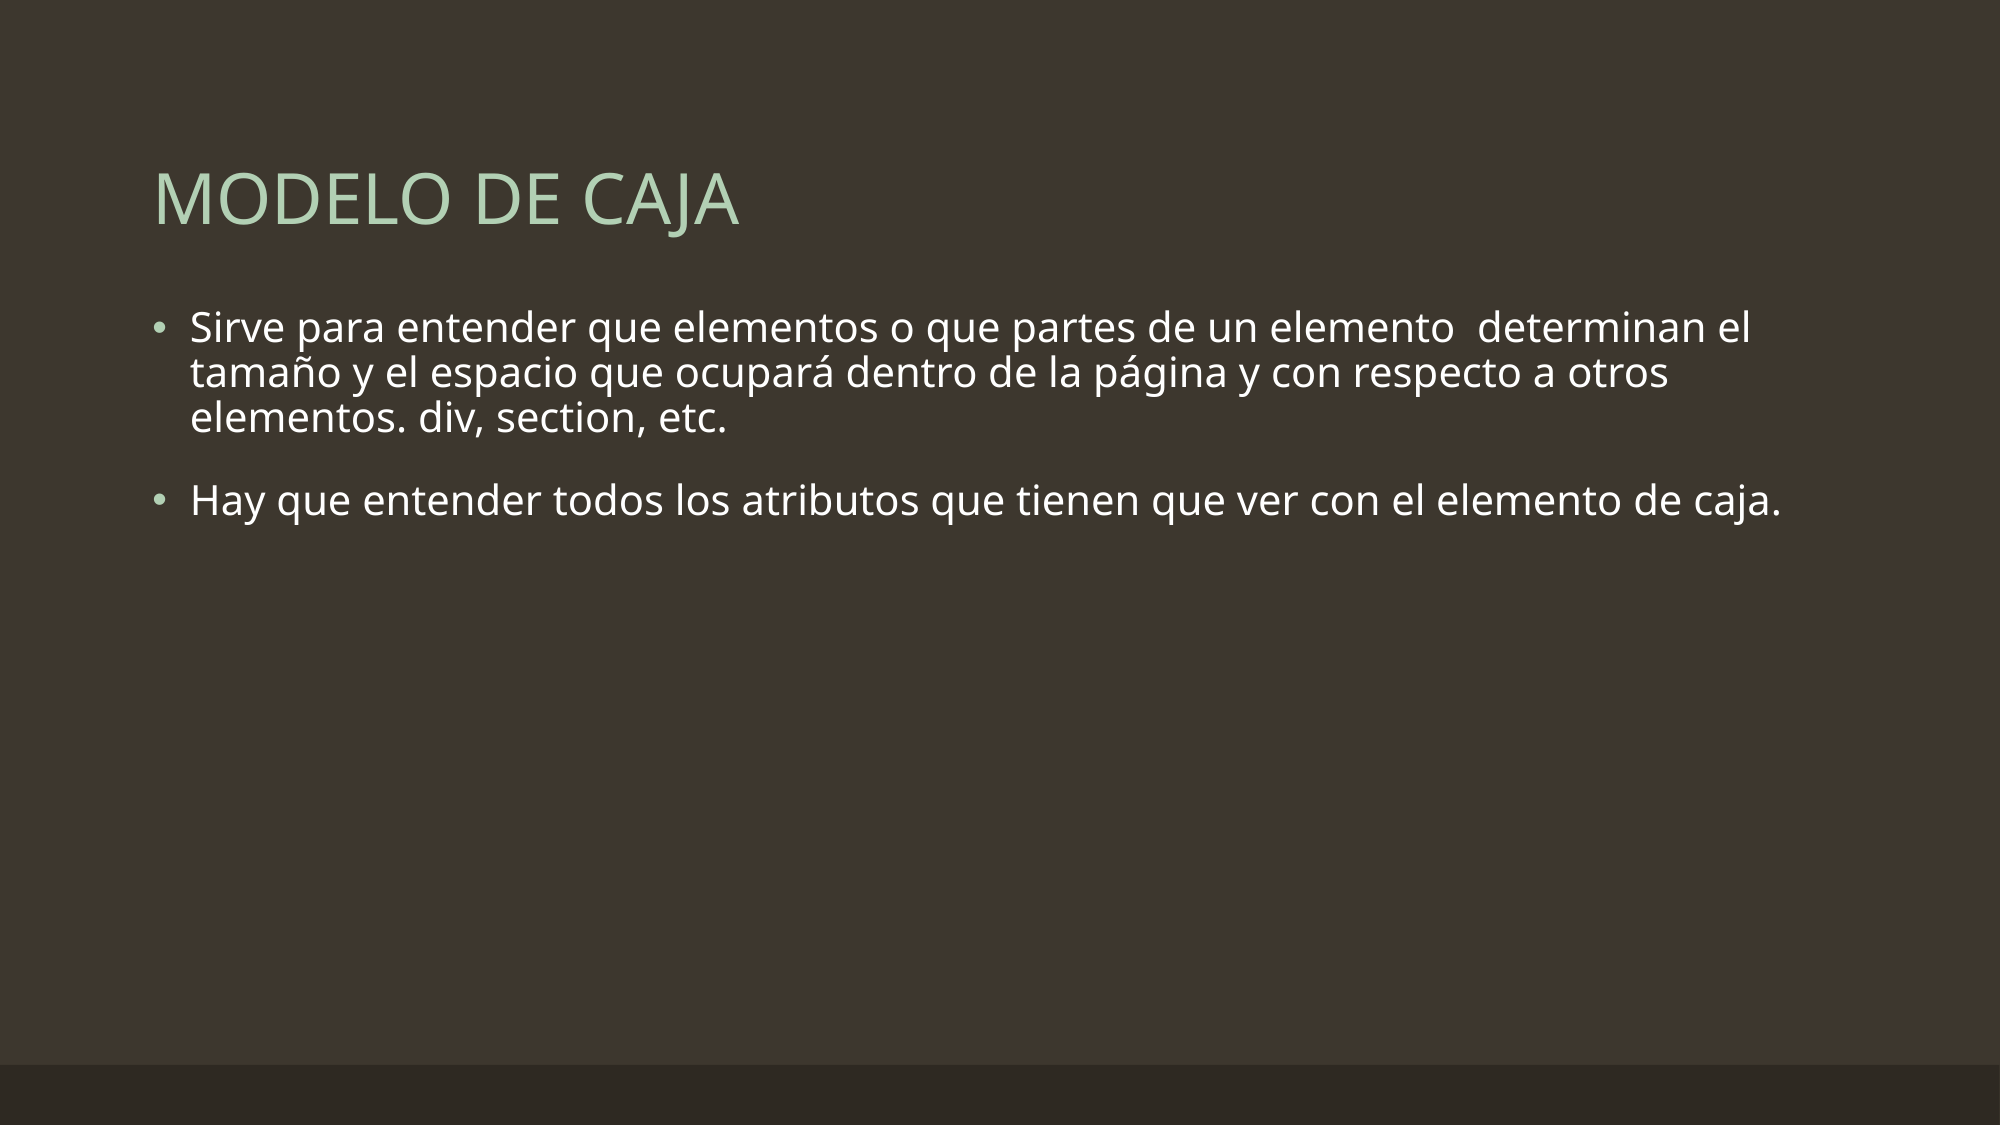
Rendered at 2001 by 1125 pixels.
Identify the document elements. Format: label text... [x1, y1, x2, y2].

list Sirve para entender que elementos o que partes de un elemento determinan el tamaño y el espacio que ocupará dentro de la página y con respecto a otros elementos. div, section, etc. Hay que entender todos los atributos que tienen que ver con el elemento de caja. [137, 299, 1863, 1014]
title MODELO DE CAJA [137, 59, 1863, 248]
